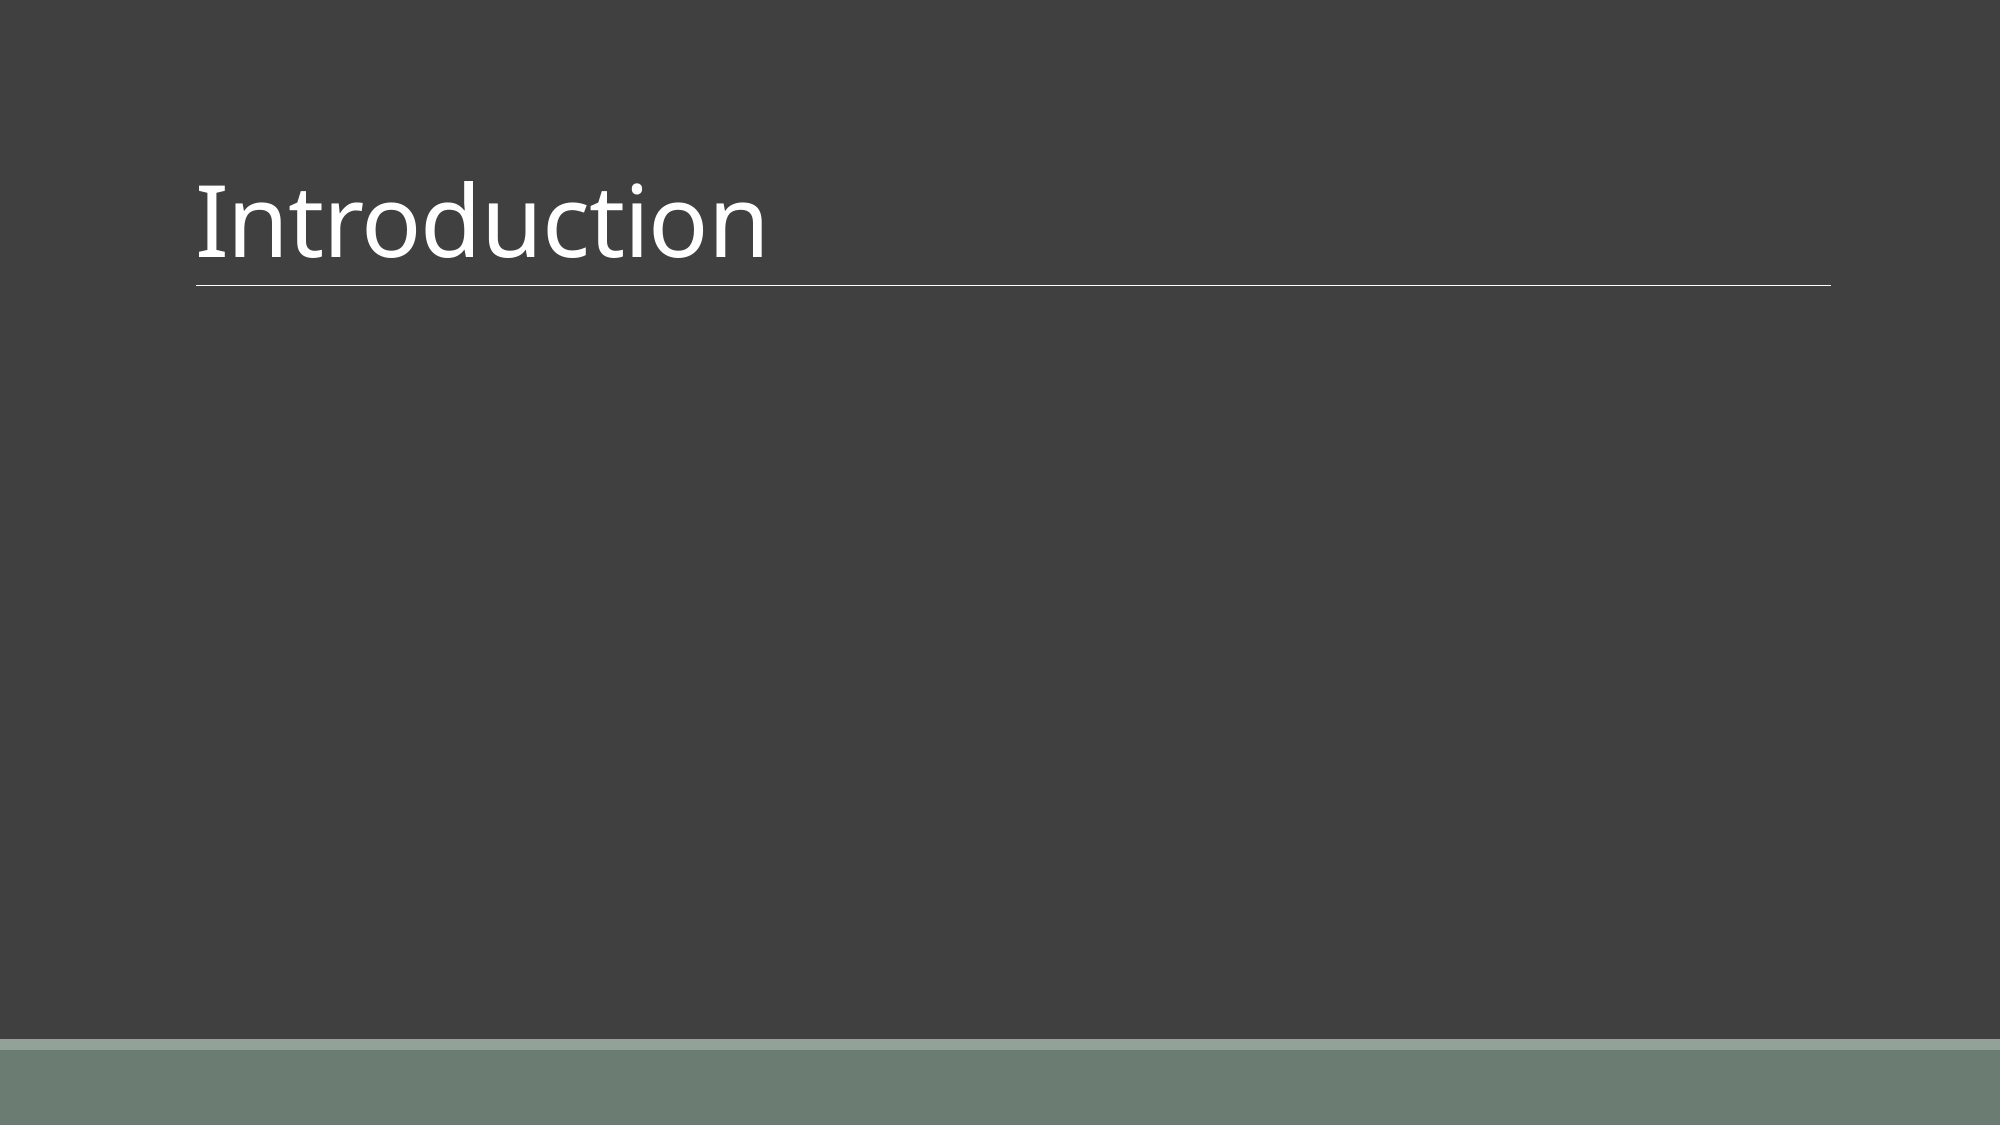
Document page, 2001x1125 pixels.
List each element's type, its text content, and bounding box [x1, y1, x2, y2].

title Introduction [180, 47, 1830, 285]
